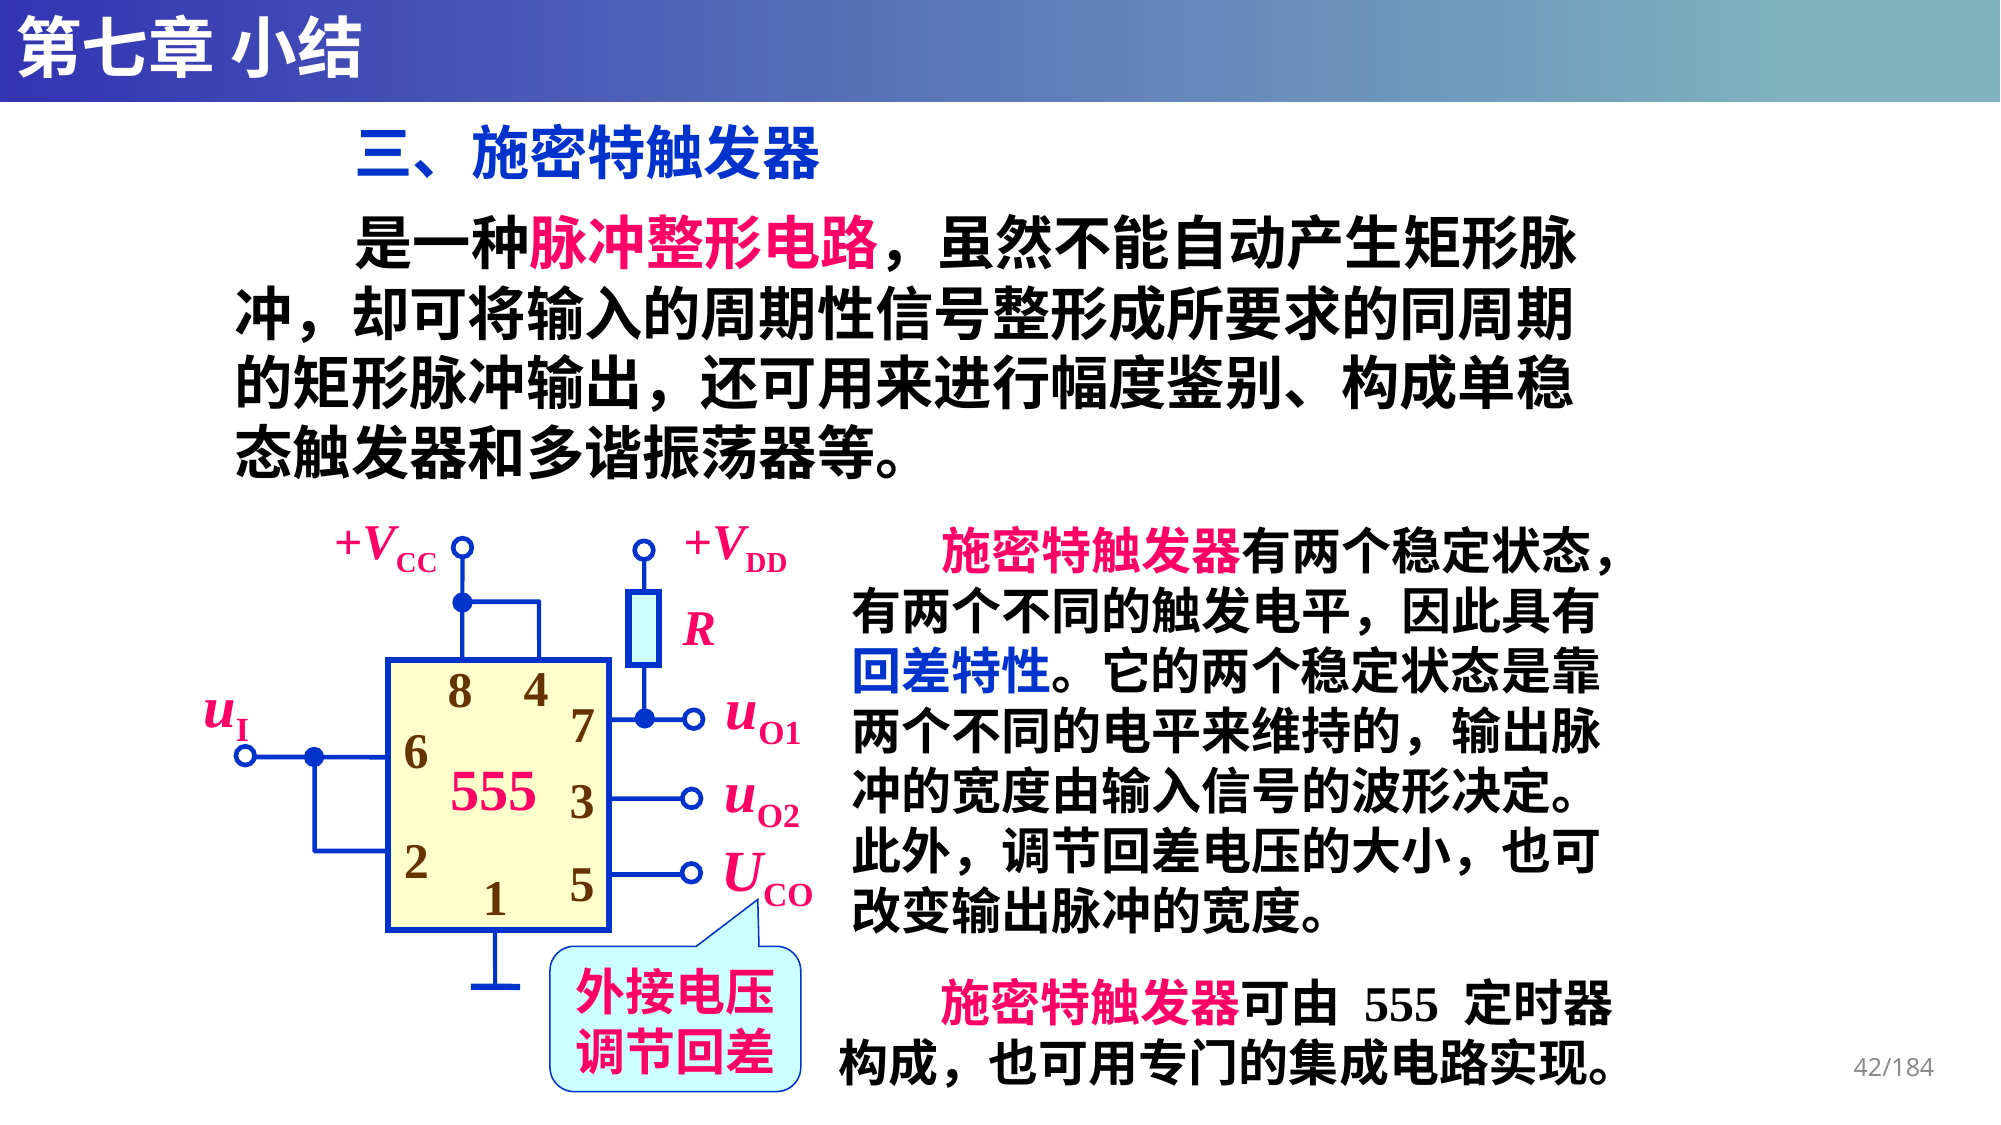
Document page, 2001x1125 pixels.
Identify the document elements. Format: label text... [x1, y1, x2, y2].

text_box 外接电压调节回差 [549, 988, 801, 1092]
text_box 施密特触发器可由 555 定时器构成，也可用专门的集成电路实现。 [824, 963, 1663, 1099]
text_box 是一种脉冲整形电路，虽然不能自动产生矩形脉冲，却可将输入的周期性信号整形成所要求的同周期 的矩形脉冲输出，还可用来进行幅度鉴别、构成单稳态触发器和多谐振荡器等。 [220, 199, 1621, 494]
text_box 三、施密特触发器 [339, 108, 1094, 194]
title 第七章 小结 [0, 0, 2000, 102]
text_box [188, 502, 887, 988]
slide_number 42/184 [1753, 1038, 1950, 1099]
text_box 施密特触发器有两个稳定状态，有两个不同的触发电平，因此具有回差特性。它的两个稳定状态是靠两个不同的电平来维持的，输出脉冲的宽度由输入信号的波形决定。此外，调节回差电压的大小，也可改变输出脉冲的宽度。 [887, 512, 1665, 948]
